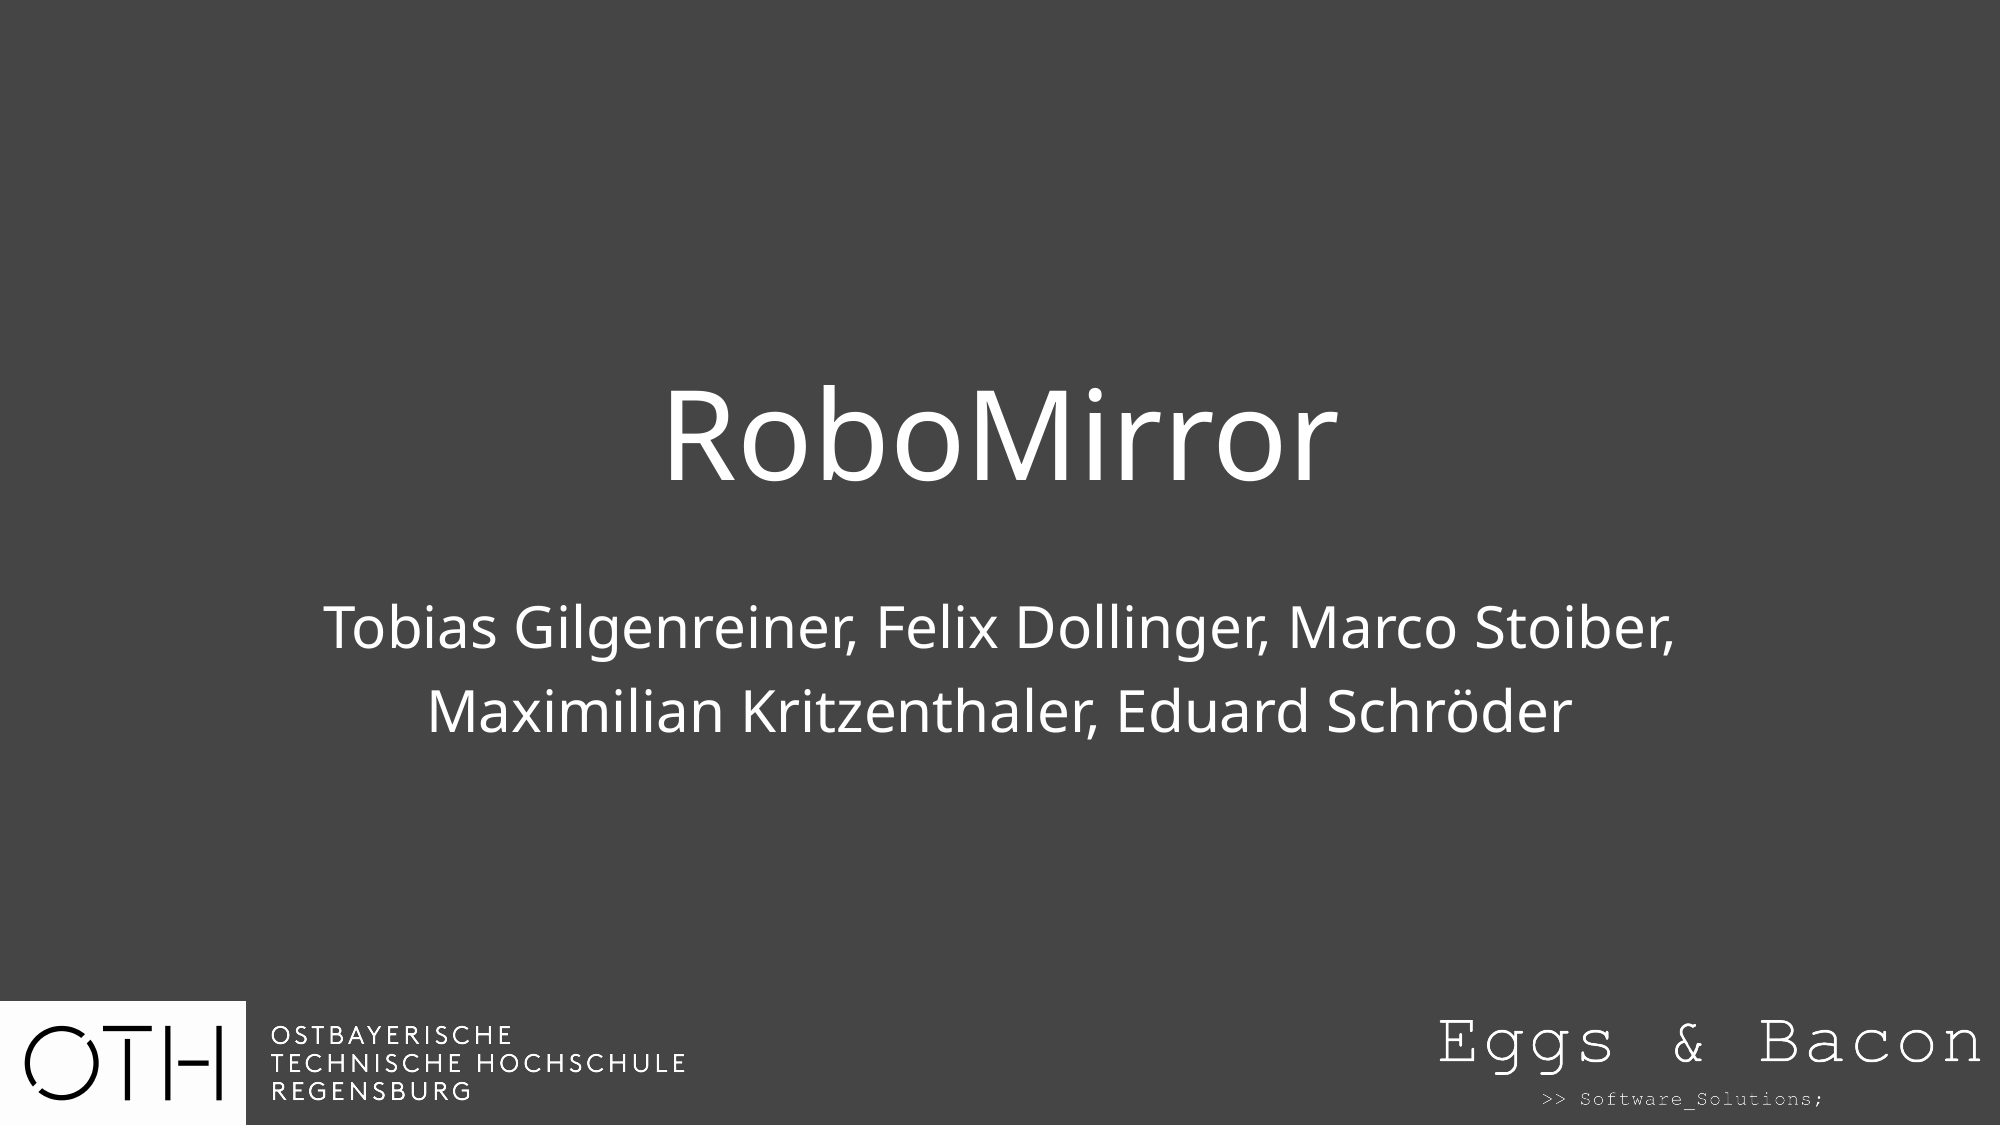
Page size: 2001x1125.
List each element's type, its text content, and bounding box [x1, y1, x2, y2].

picture [1377, 1001, 2000, 1125]
title RoboMirror [249, 304, 1750, 576]
picture [0, 1001, 709, 1125]
subtitle Tobias Gilgenreiner, Felix Dollinger, Marco Stoiber, Maximilian Kritzenthaler, Eduard Schröder [249, 590, 1750, 863]
